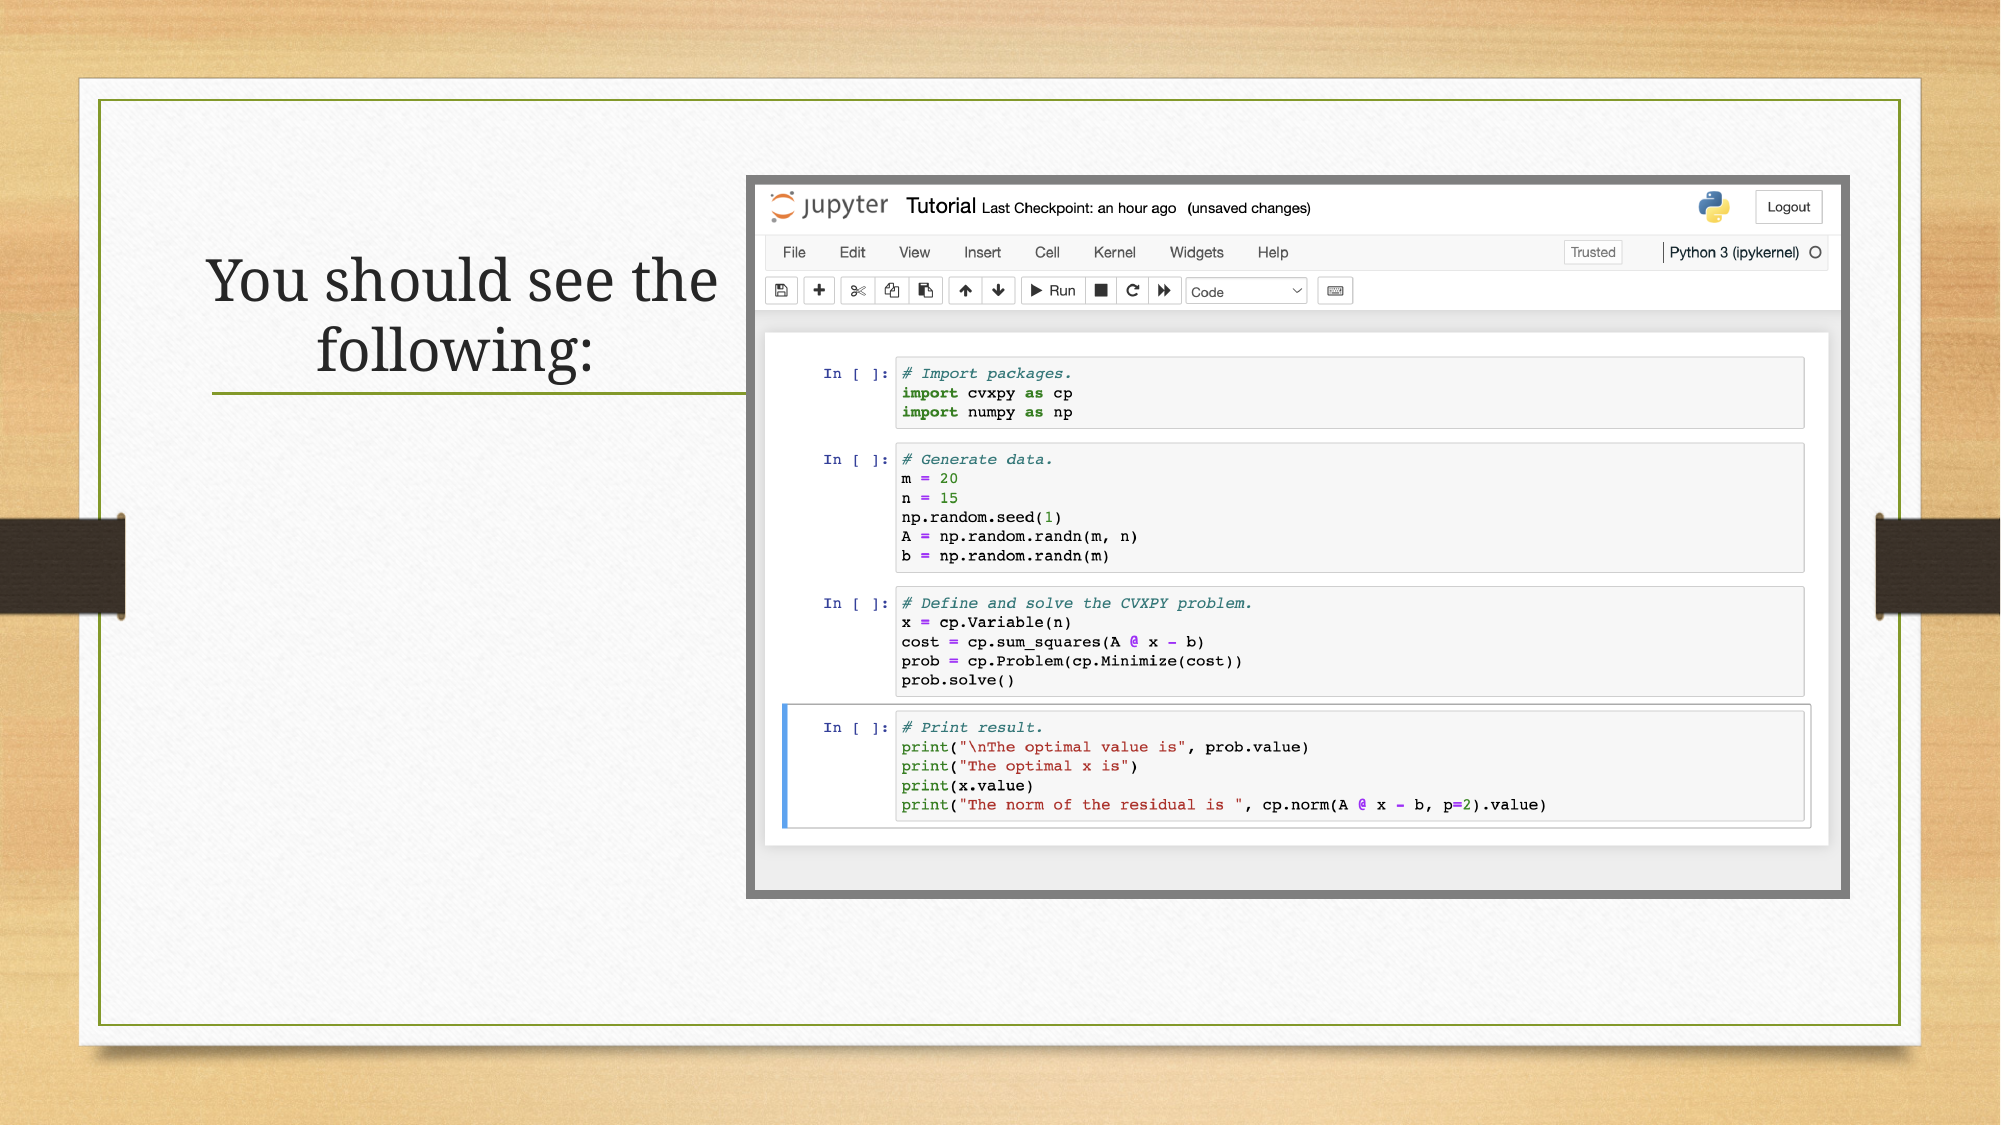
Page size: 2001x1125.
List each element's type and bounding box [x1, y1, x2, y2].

picture [754, 183, 1842, 890]
text_box [0, 0, 2000, 1125]
